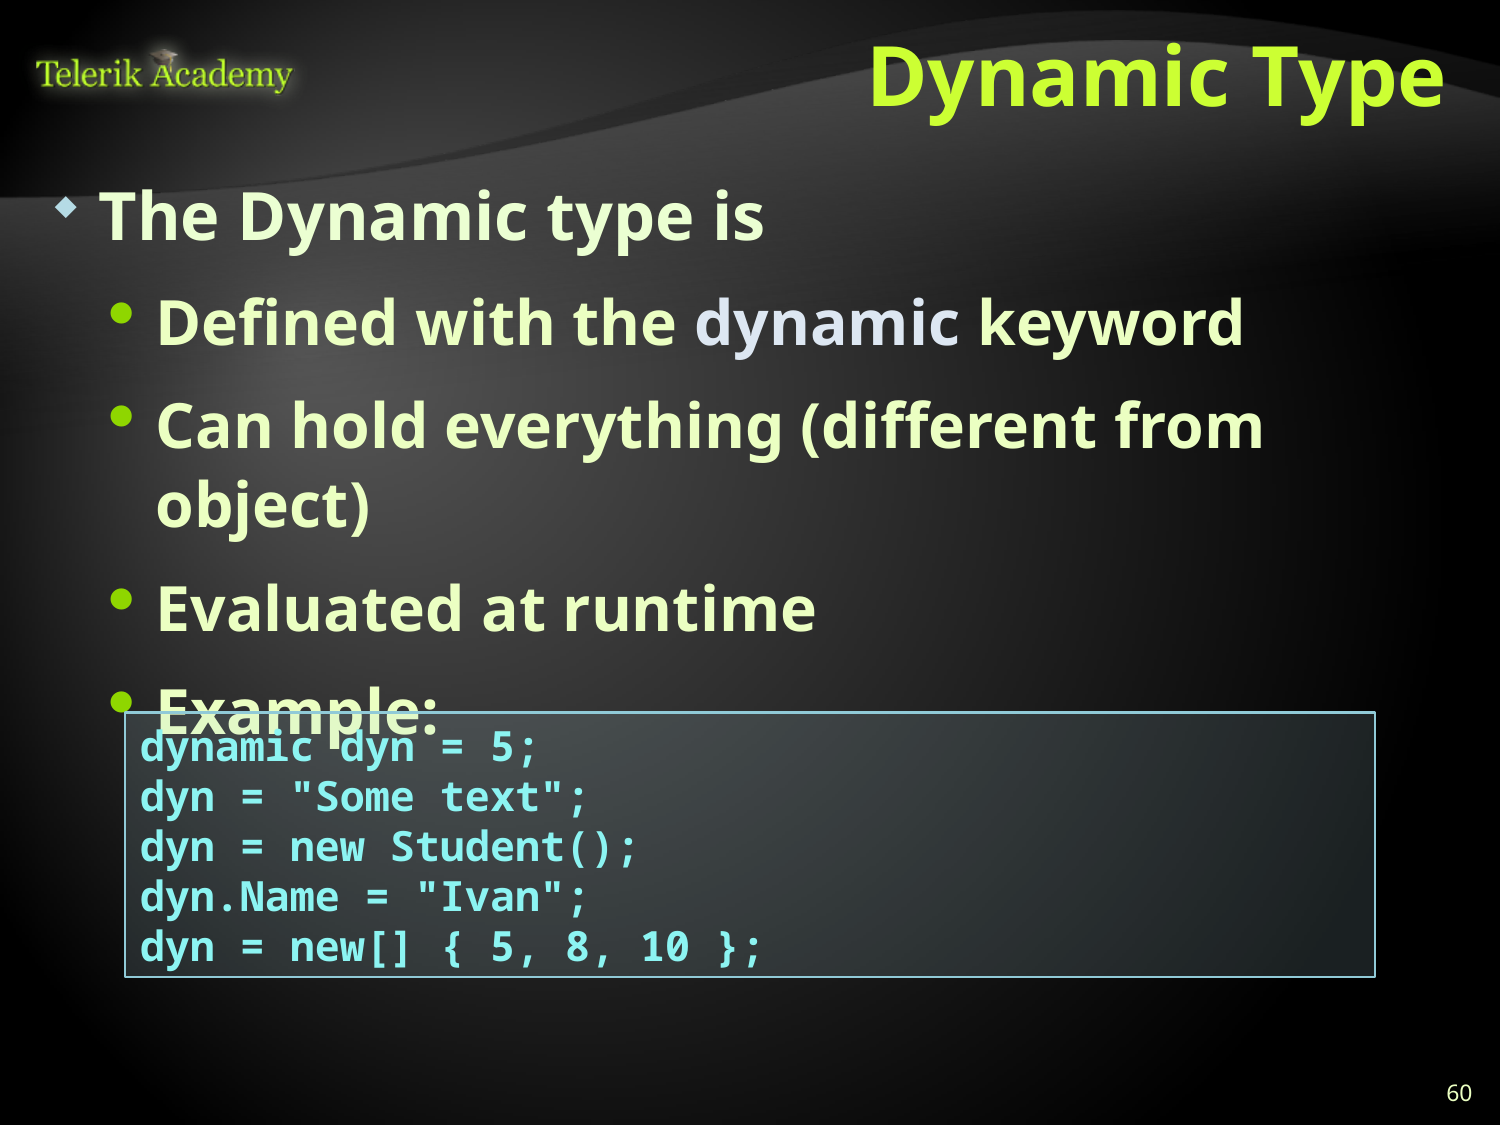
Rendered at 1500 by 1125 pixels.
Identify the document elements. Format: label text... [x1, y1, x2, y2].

picture [0, 0, 1500, 1125]
list The Dynamic type is Defined with the dynamic keyword Can hold everything (different from object) Evaluated at runtime Example: [37, 162, 1463, 1100]
title Dynamic Type [300, 12, 1463, 150]
slide_number 60 [1412, 1074, 1488, 1113]
text_box dynamic dyn = 5; dyn = "Some text"; dyn = new Student(); dyn.Name = "Ivan"; dyn = new[] { 5, 8, 10 }; [125, 712, 1375, 978]
